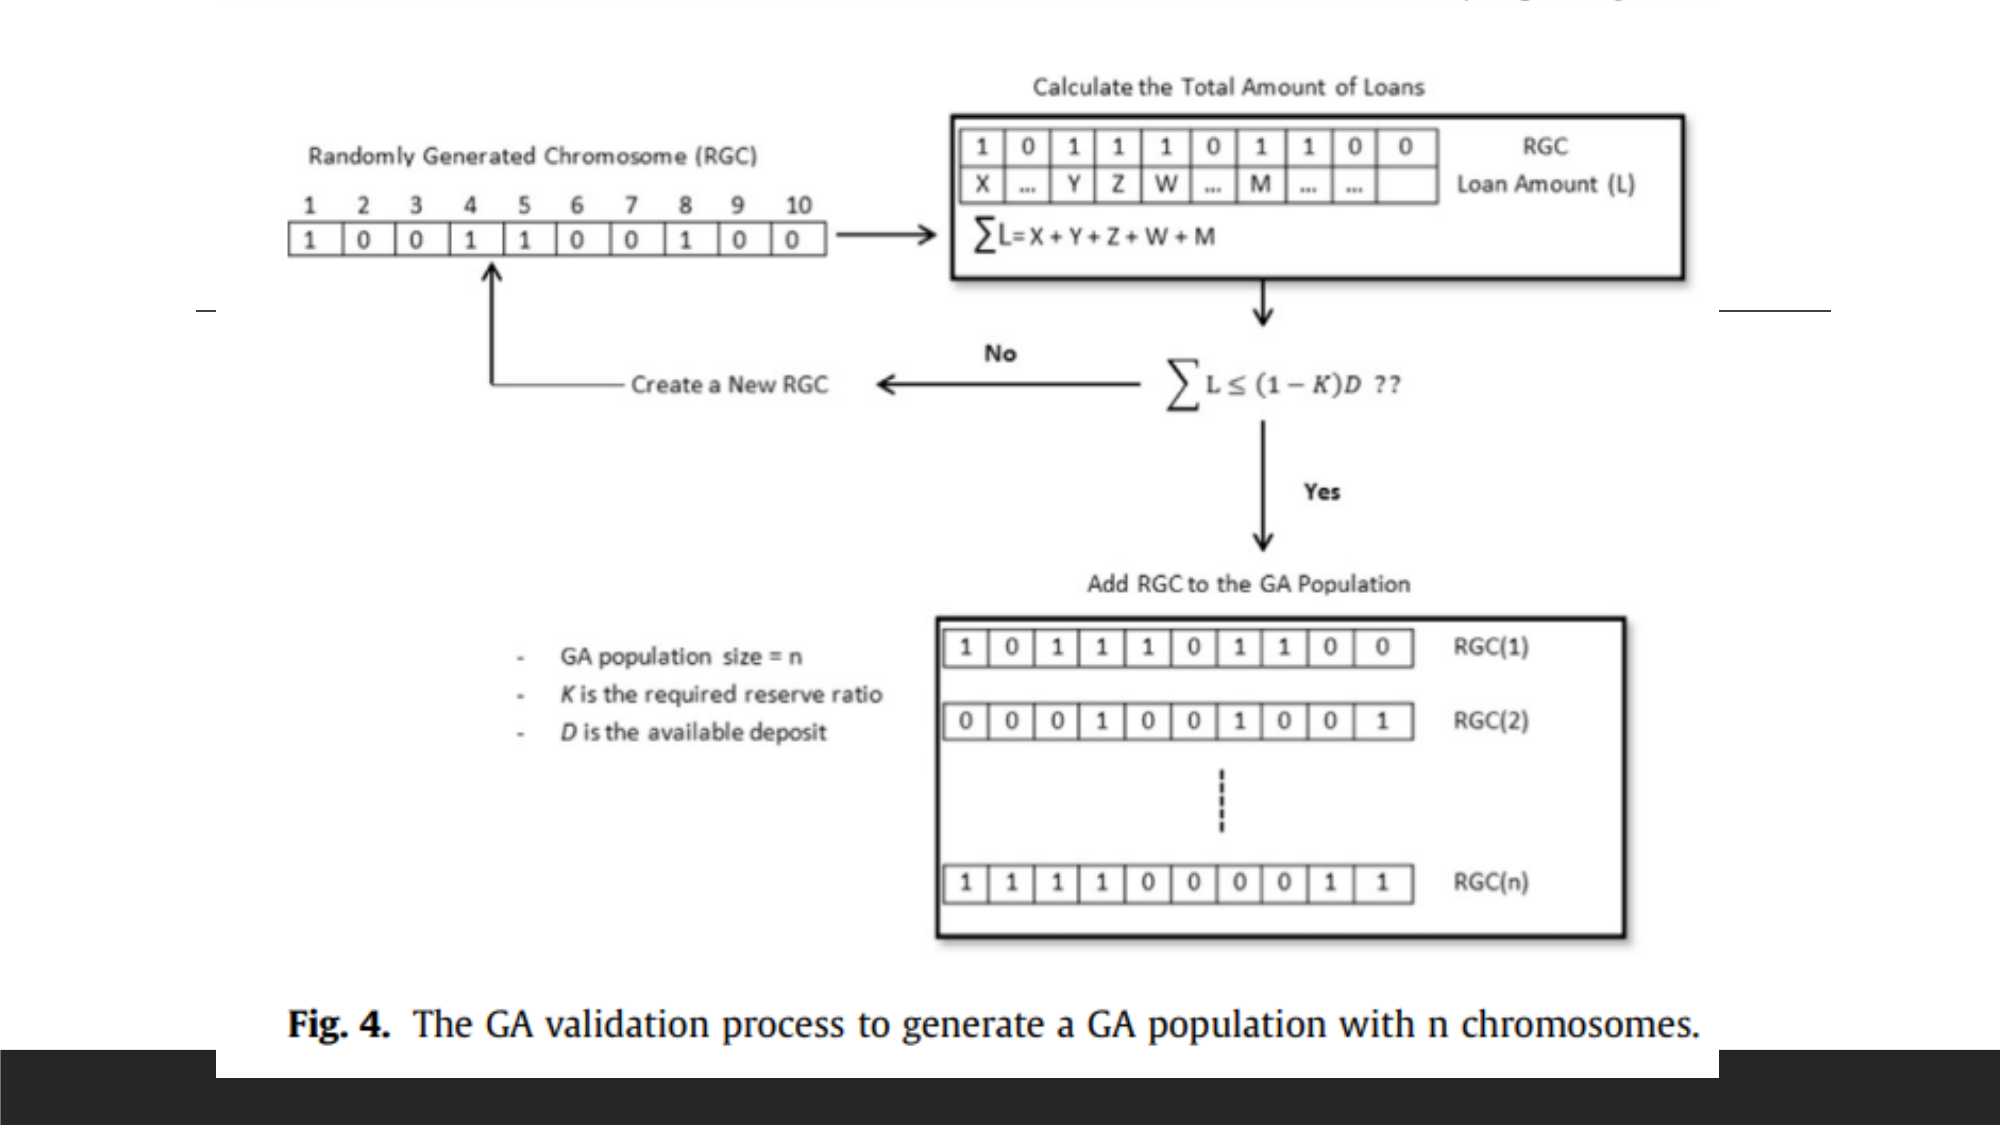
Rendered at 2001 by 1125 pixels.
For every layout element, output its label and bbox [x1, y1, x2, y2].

picture [215, 0, 1719, 1078]
